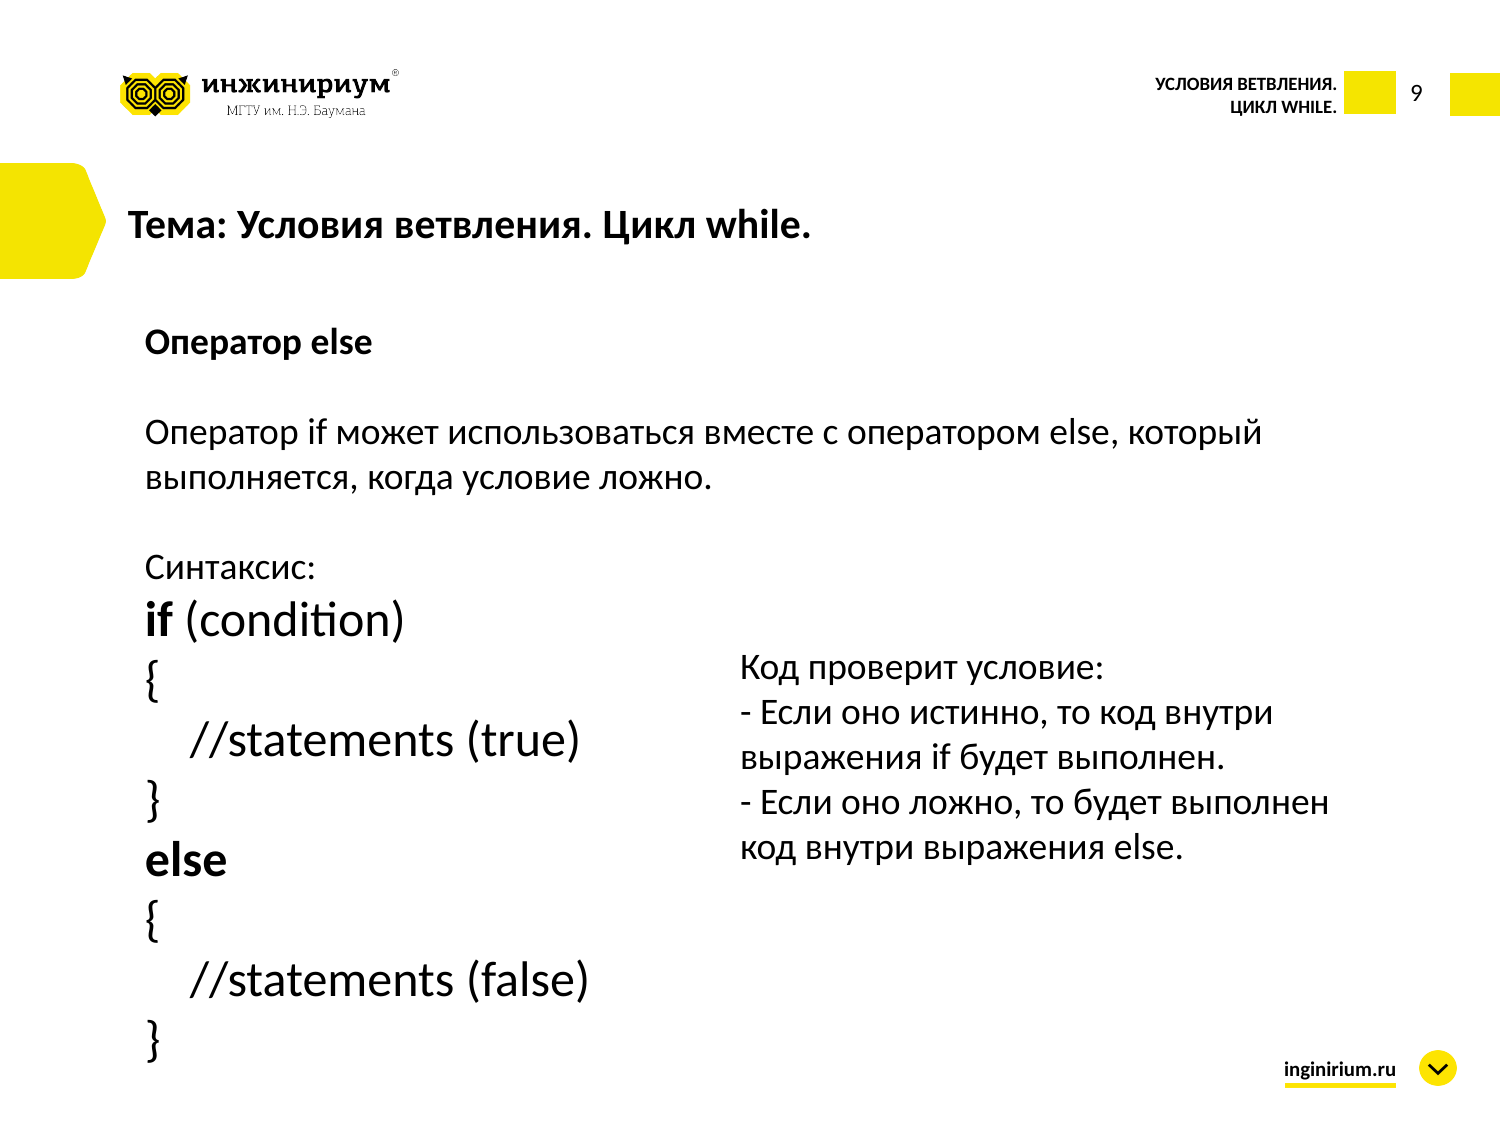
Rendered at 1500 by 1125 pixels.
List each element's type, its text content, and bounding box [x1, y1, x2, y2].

picture [0, 163, 106, 279]
text_box [80, 278, 1404, 1051]
text_box Код проверит условие: - Если оно истинно, то код внутри выражения if будет выполнен. - Если оно ложно, то будет выполнен код внутри выражения else. [725, 634, 1371, 997]
picture [1449, 73, 1500, 116]
text_box [130, 357, 1345, 971]
text_box УСЛОВИЯ ВЕТВЛЕНИЯ. ЦИКЛ WHILE. [725, 64, 1353, 125]
picture [1344, 71, 1396, 115]
text_box 9 [1395, 68, 1457, 114]
picture [1284, 1083, 1396, 1088]
text_box Тема: Условия ветвления. Цикл while. [113, 189, 1353, 255]
picture [120, 68, 399, 119]
text_box inginirium.ru [1263, 1047, 1412, 1088]
picture [1419, 1049, 1457, 1086]
